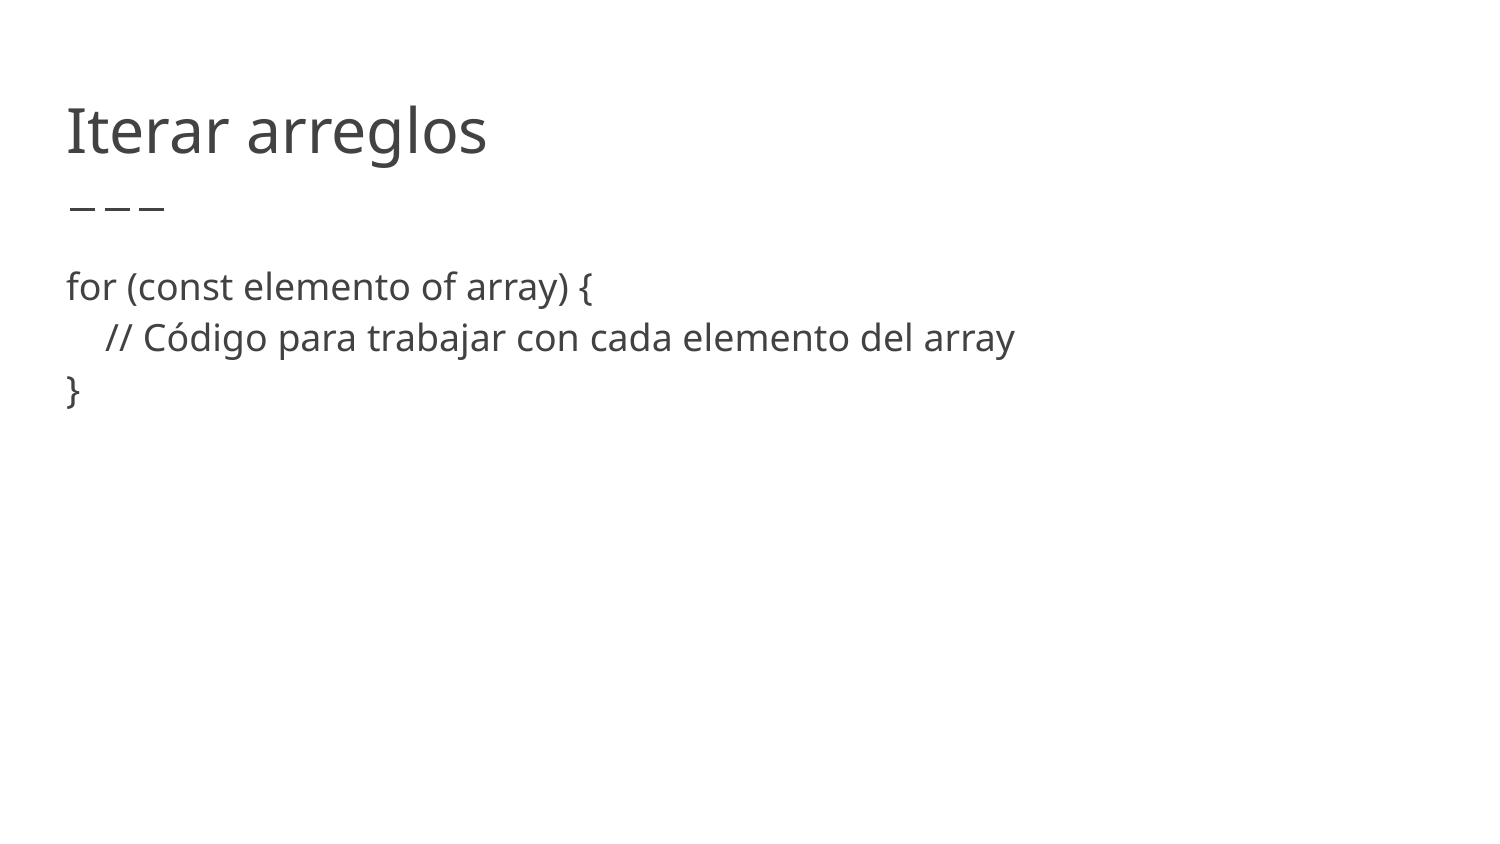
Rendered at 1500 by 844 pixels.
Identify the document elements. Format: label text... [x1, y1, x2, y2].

title Iterar arreglos [51, 61, 1449, 182]
list for (const elemento of array) { // Código para trabajar con cada elemento del array } [51, 240, 1449, 750]
